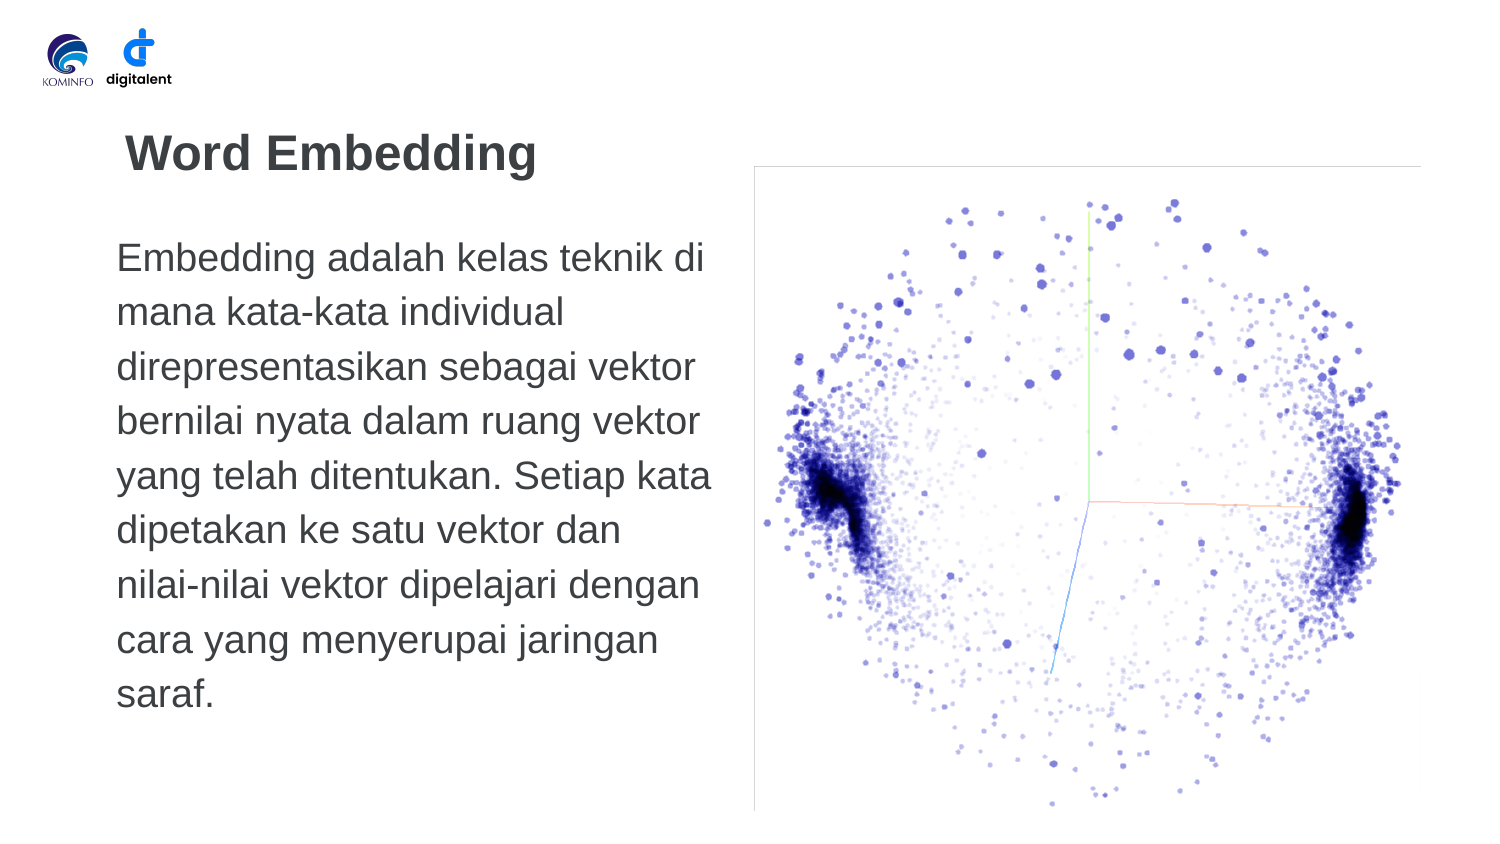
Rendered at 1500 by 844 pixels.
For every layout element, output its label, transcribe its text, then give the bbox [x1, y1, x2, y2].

list Embedding adalah kelas teknik di mana kata-kata individual direpresentasikan sebagai vektor bernilai nyata dalam ruang vektor yang telah ditentukan. Setiap kata dipetakan ke satu vektor dan nilai-nilai vektor dipelajari dengan cara yang menyerupai jaringan saraf. [116, 224, 749, 797]
picture [754, 165, 1421, 811]
title Word Embedding [125, 120, 959, 179]
picture [43, 0, 218, 140]
